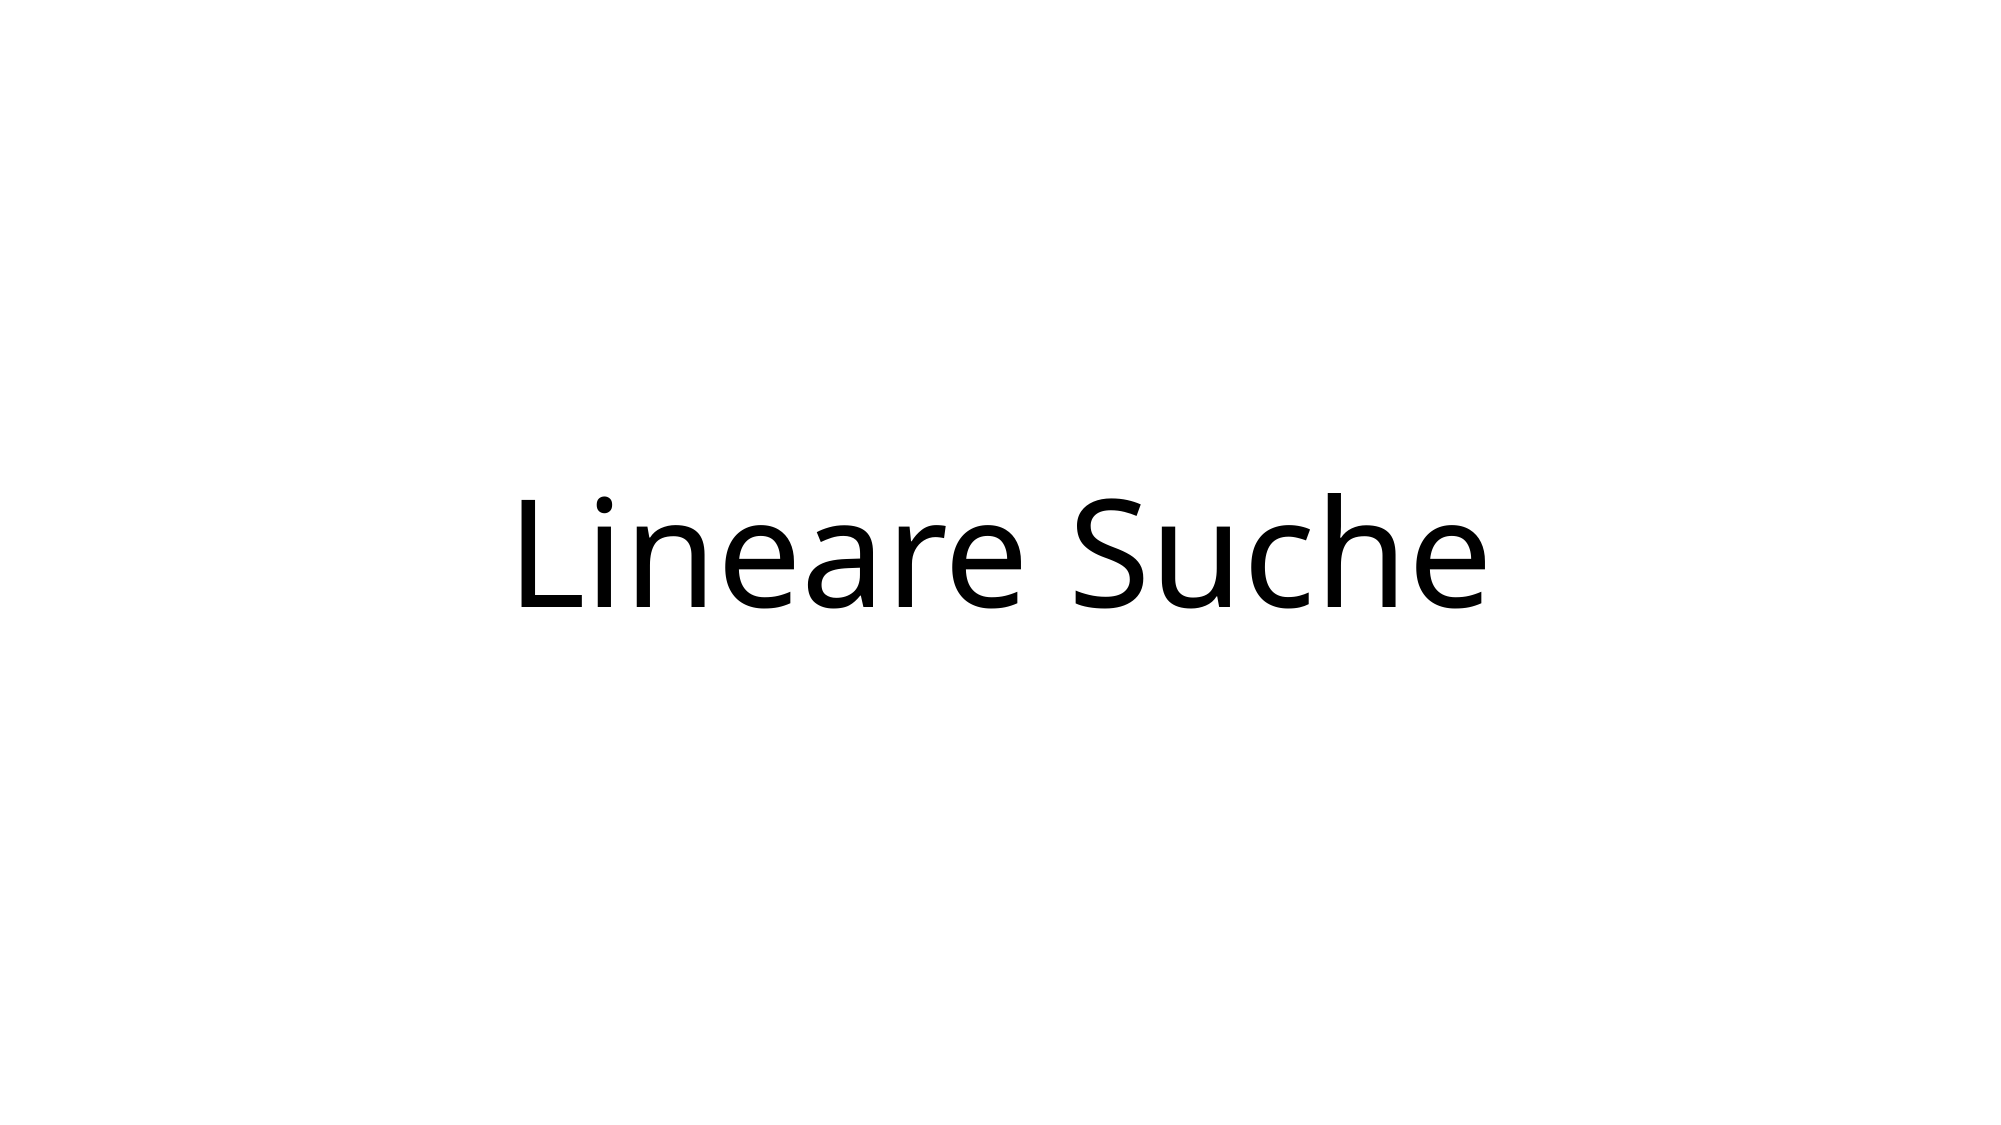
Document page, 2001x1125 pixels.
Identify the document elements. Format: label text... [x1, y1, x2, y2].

title Lineare Suche [137, 409, 1863, 648]
